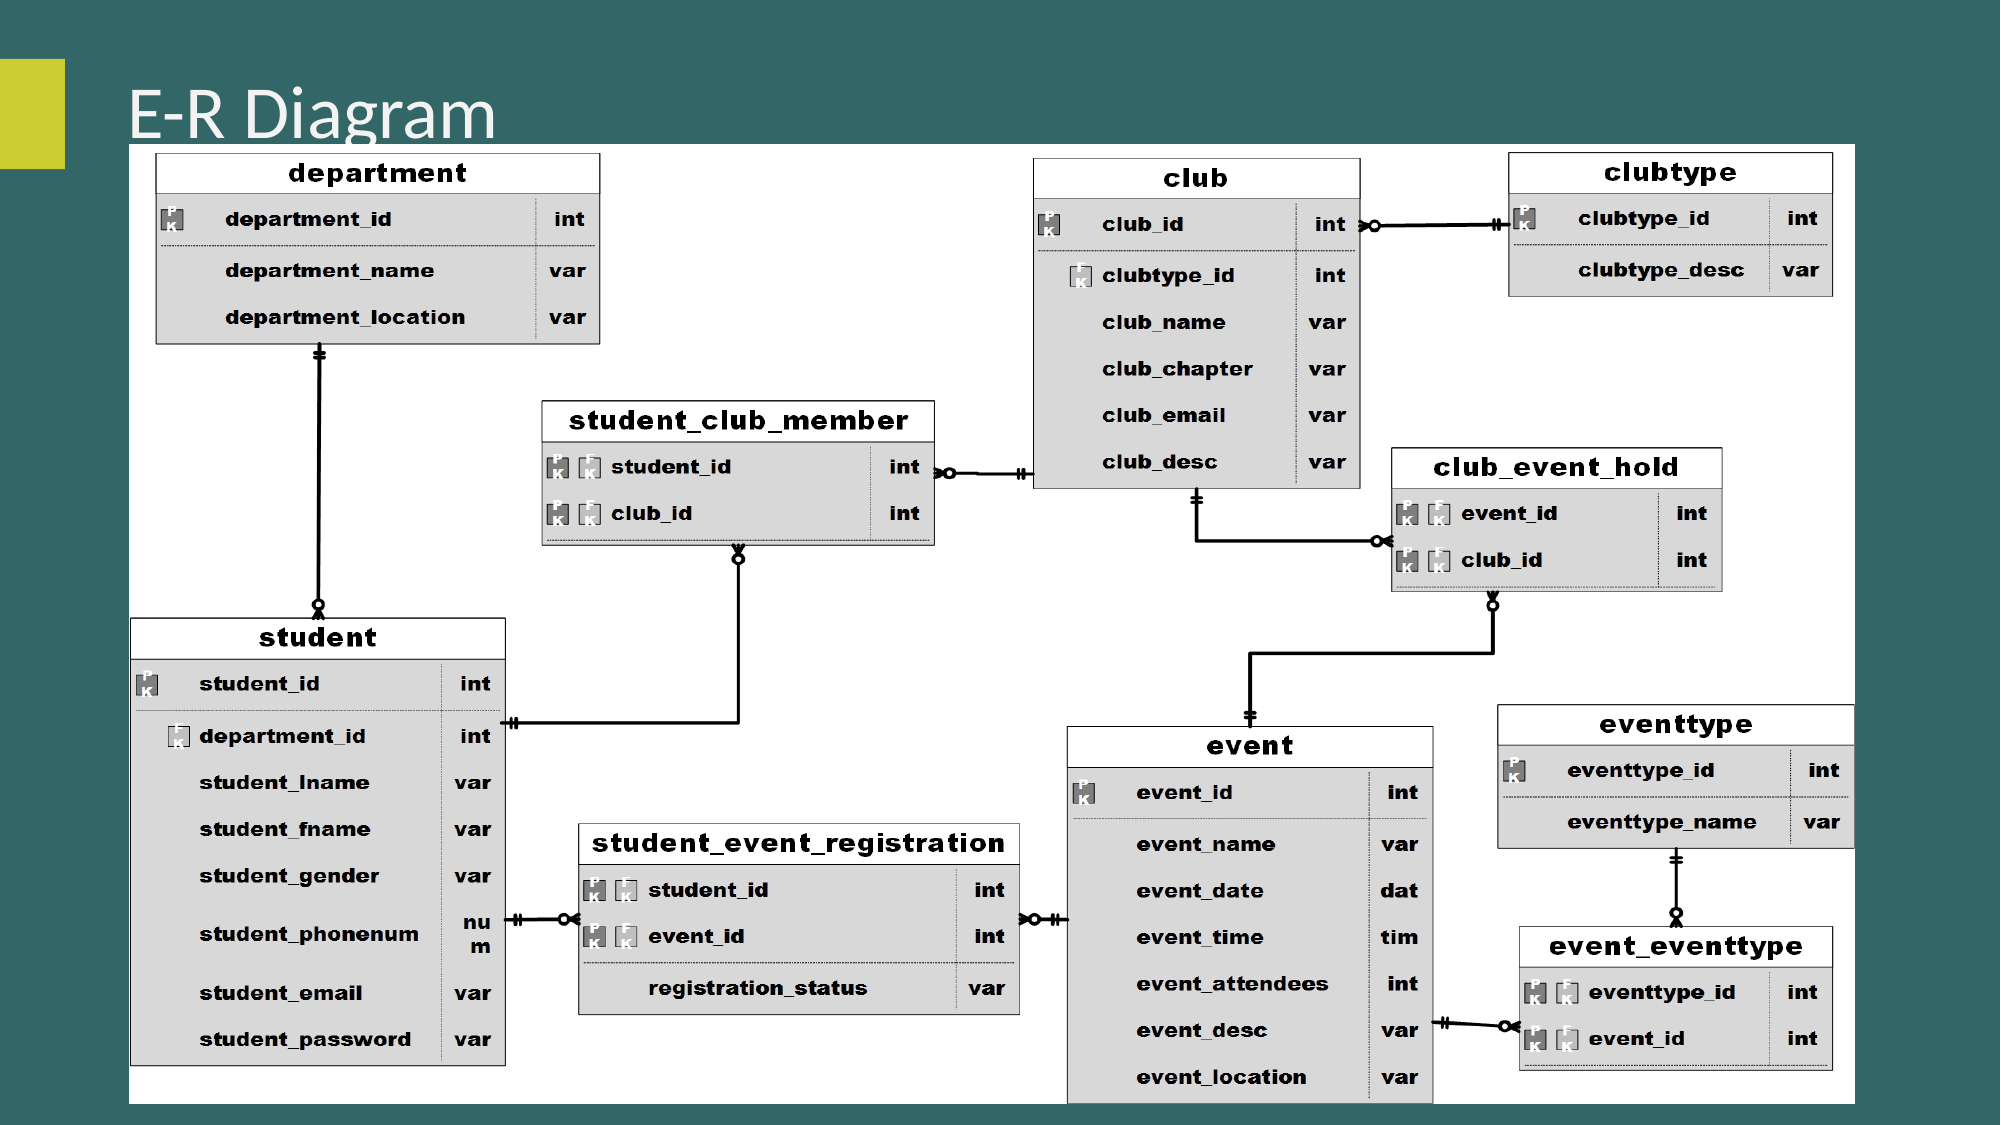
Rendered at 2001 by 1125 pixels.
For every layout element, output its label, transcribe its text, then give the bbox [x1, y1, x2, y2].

text_box [0, 58, 65, 170]
picture [129, 144, 1855, 1104]
title E-R Diagram [112, 5, 1838, 223]
